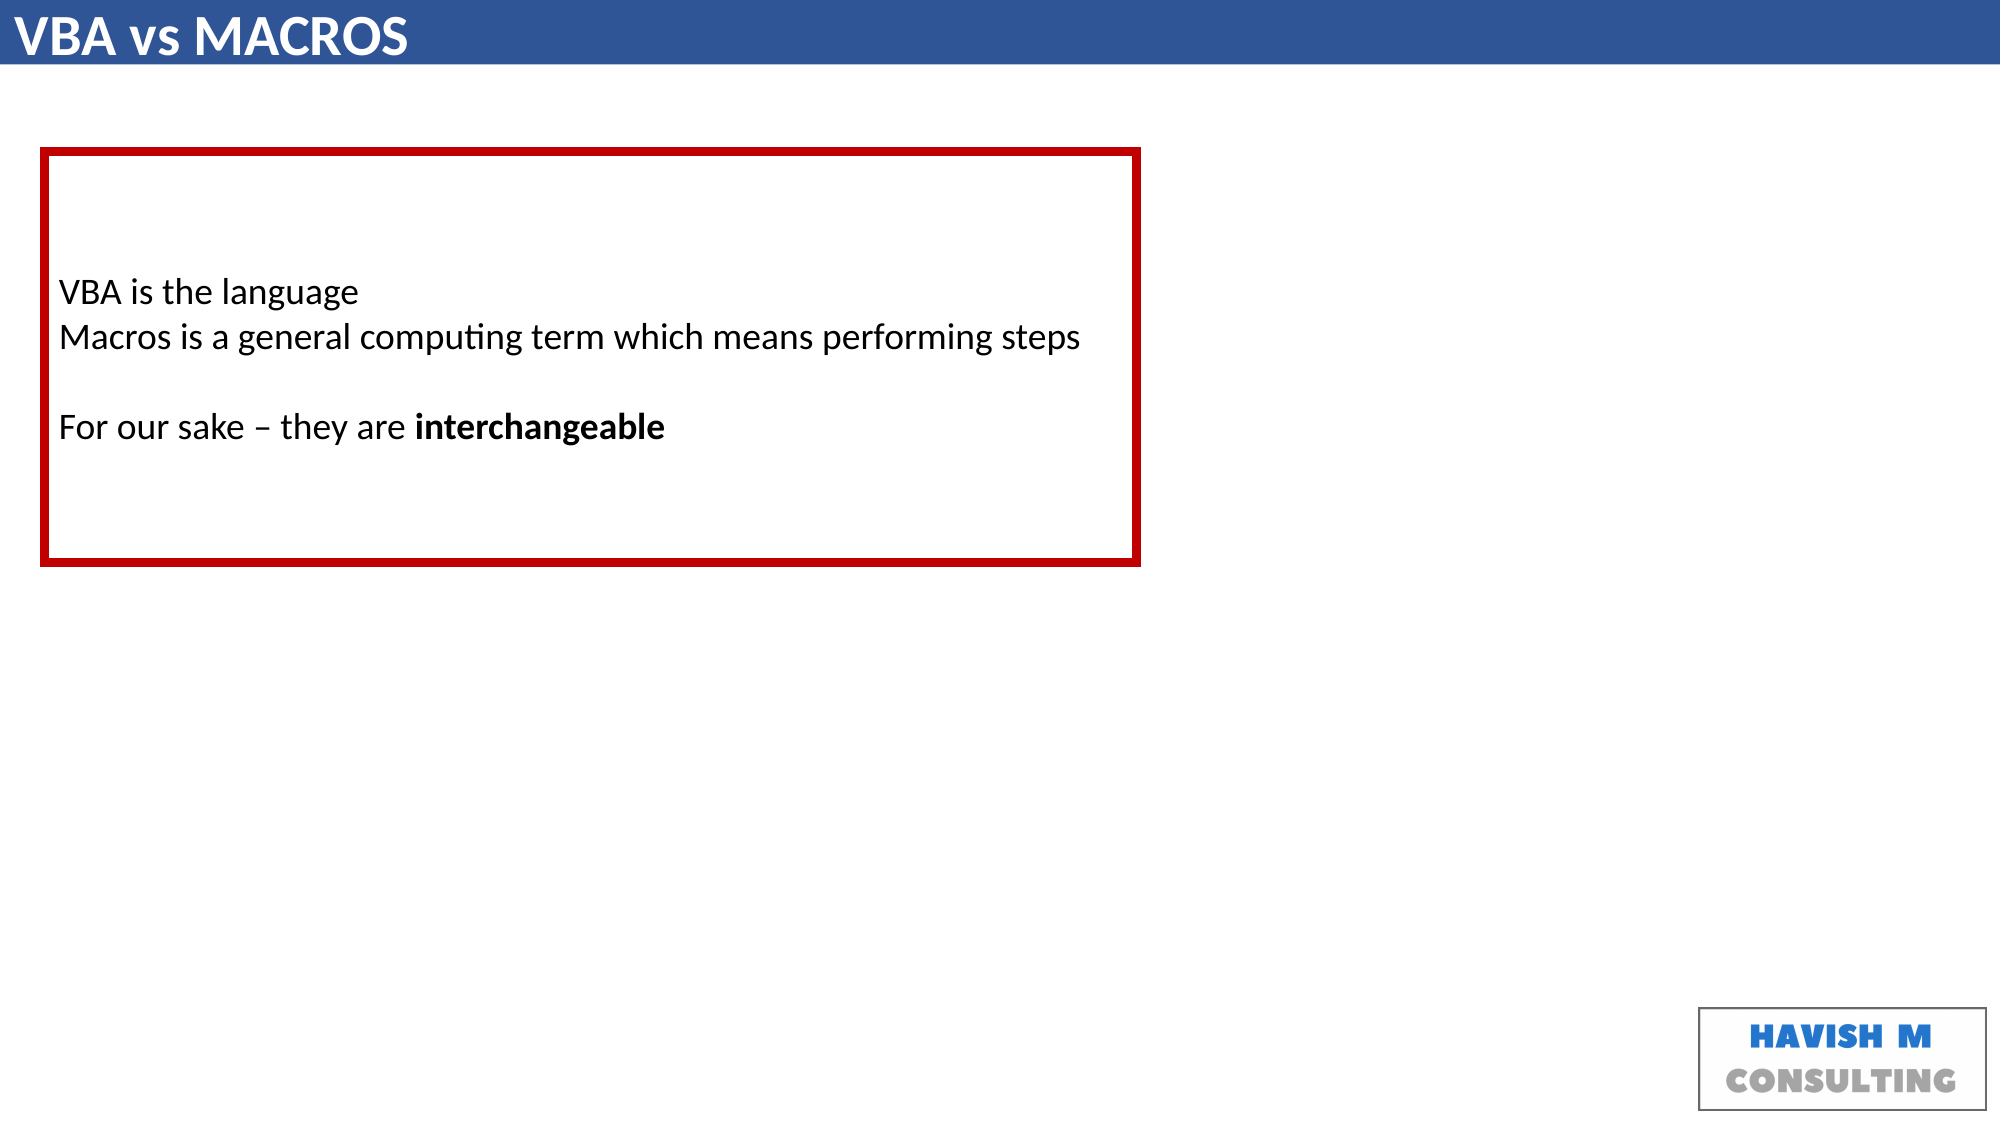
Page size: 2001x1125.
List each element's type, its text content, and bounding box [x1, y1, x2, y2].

text_box VBA vs MACROS [0, 0, 2000, 65]
picture [1698, 1007, 1987, 1111]
text_box VBA is the language Macros is a general computing term which means performing steps For our sake – they are interchangeable [43, 151, 1138, 563]
